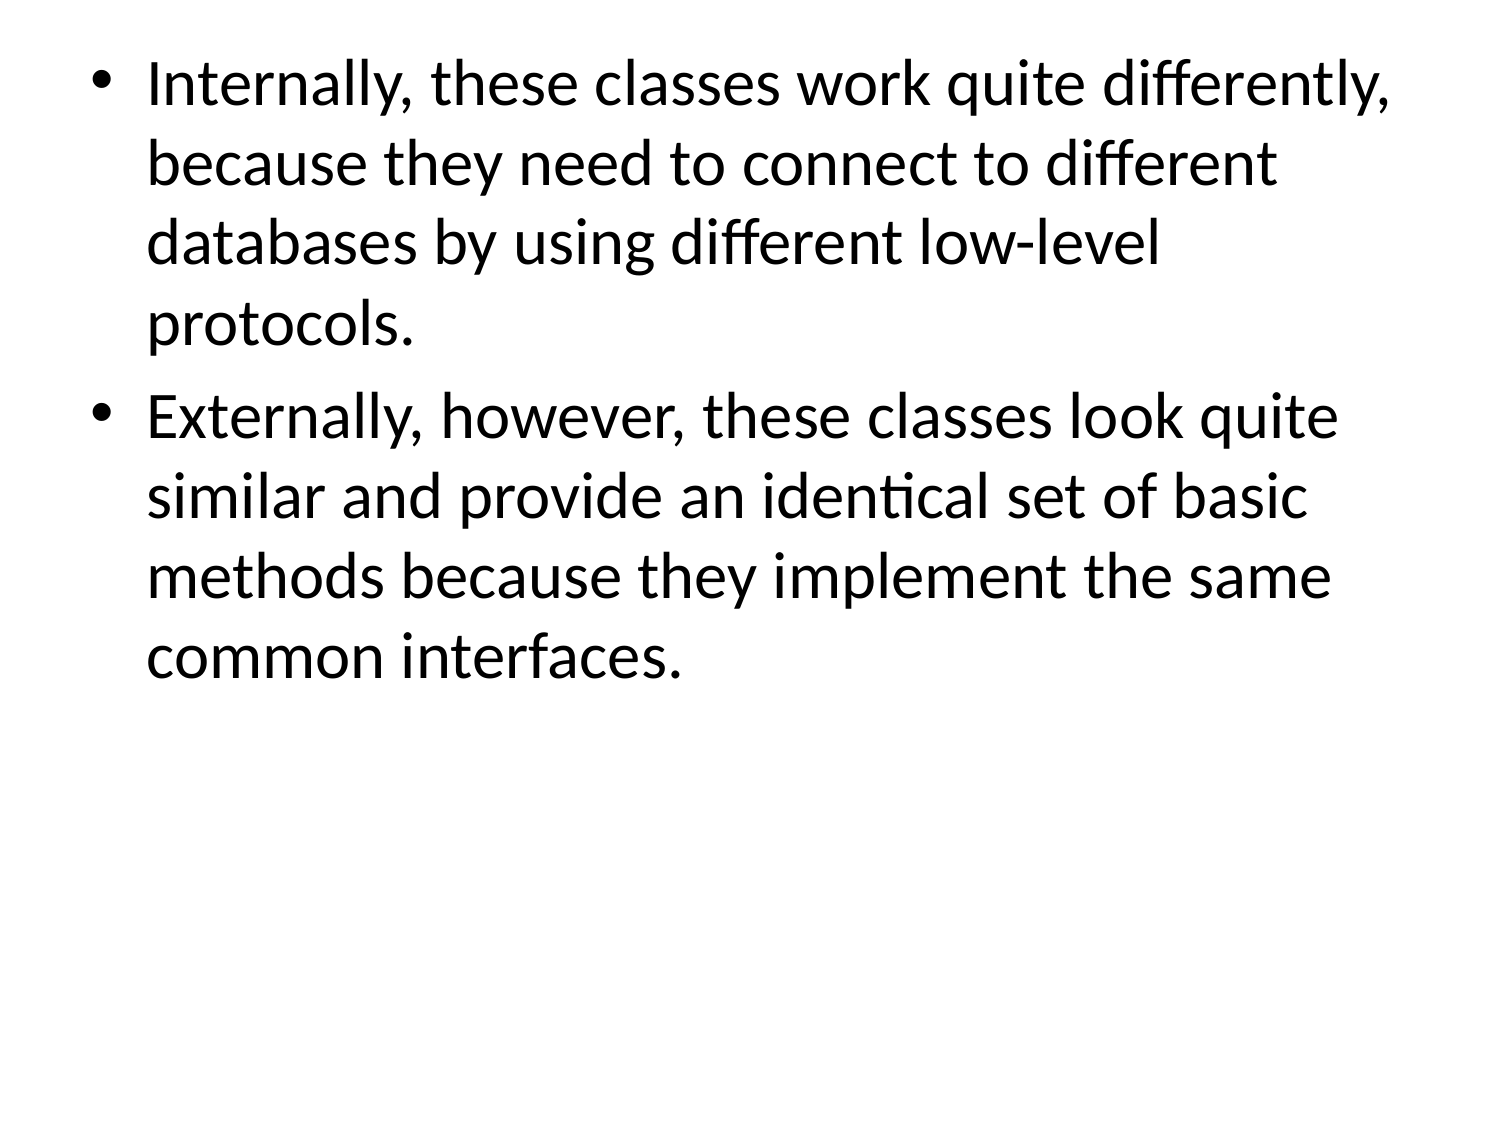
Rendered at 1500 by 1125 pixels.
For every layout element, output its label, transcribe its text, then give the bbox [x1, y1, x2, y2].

list Internally, these classes work quite differently, because they need to connect to different databases by using different low-level protocols. Externally, however, these classes look quite similar and provide an identical set of basic methods because they implement the same common interfaces. [75, 30, 1425, 1005]
